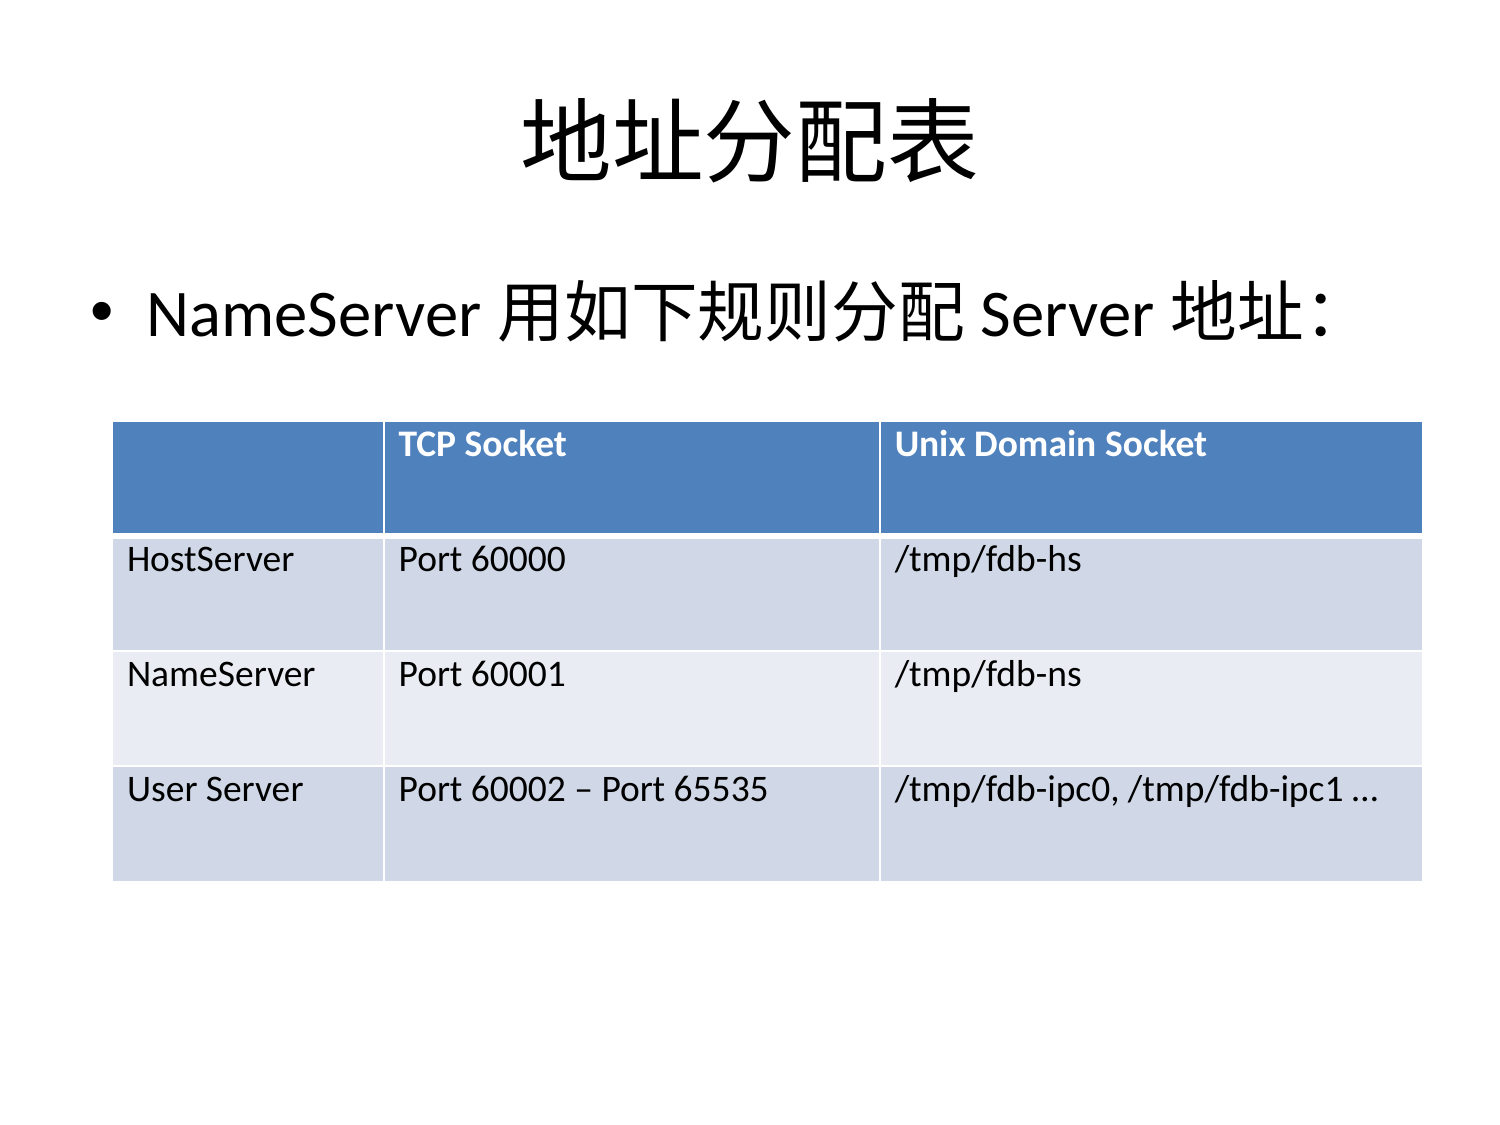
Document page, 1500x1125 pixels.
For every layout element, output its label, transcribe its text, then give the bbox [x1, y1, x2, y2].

table_cell User Server [113, 767, 383, 881]
table_cell Port 60001 [385, 652, 879, 765]
table_cell Port 60000 [385, 539, 879, 650]
table_header TCP Socket [385, 422, 879, 533]
table_header [113, 422, 383, 533]
title 地址分配表 [75, 45, 1425, 233]
table_cell /tmp/fdb-ns [881, 652, 1422, 765]
table_cell Port 60002 – Port 65535 [385, 767, 879, 881]
list NameServer用如下规则分配Server地址： [75, 262, 1425, 374]
table_cell HostServer [113, 539, 383, 650]
table_cell /tmp/fdb-hs [881, 539, 1422, 650]
table_header Unix Domain Socket [881, 422, 1422, 533]
table_cell /tmp/fdb-ipc0, /tmp/fdb-ipc1 … [881, 767, 1422, 881]
table_cell NameServer [113, 652, 383, 765]
